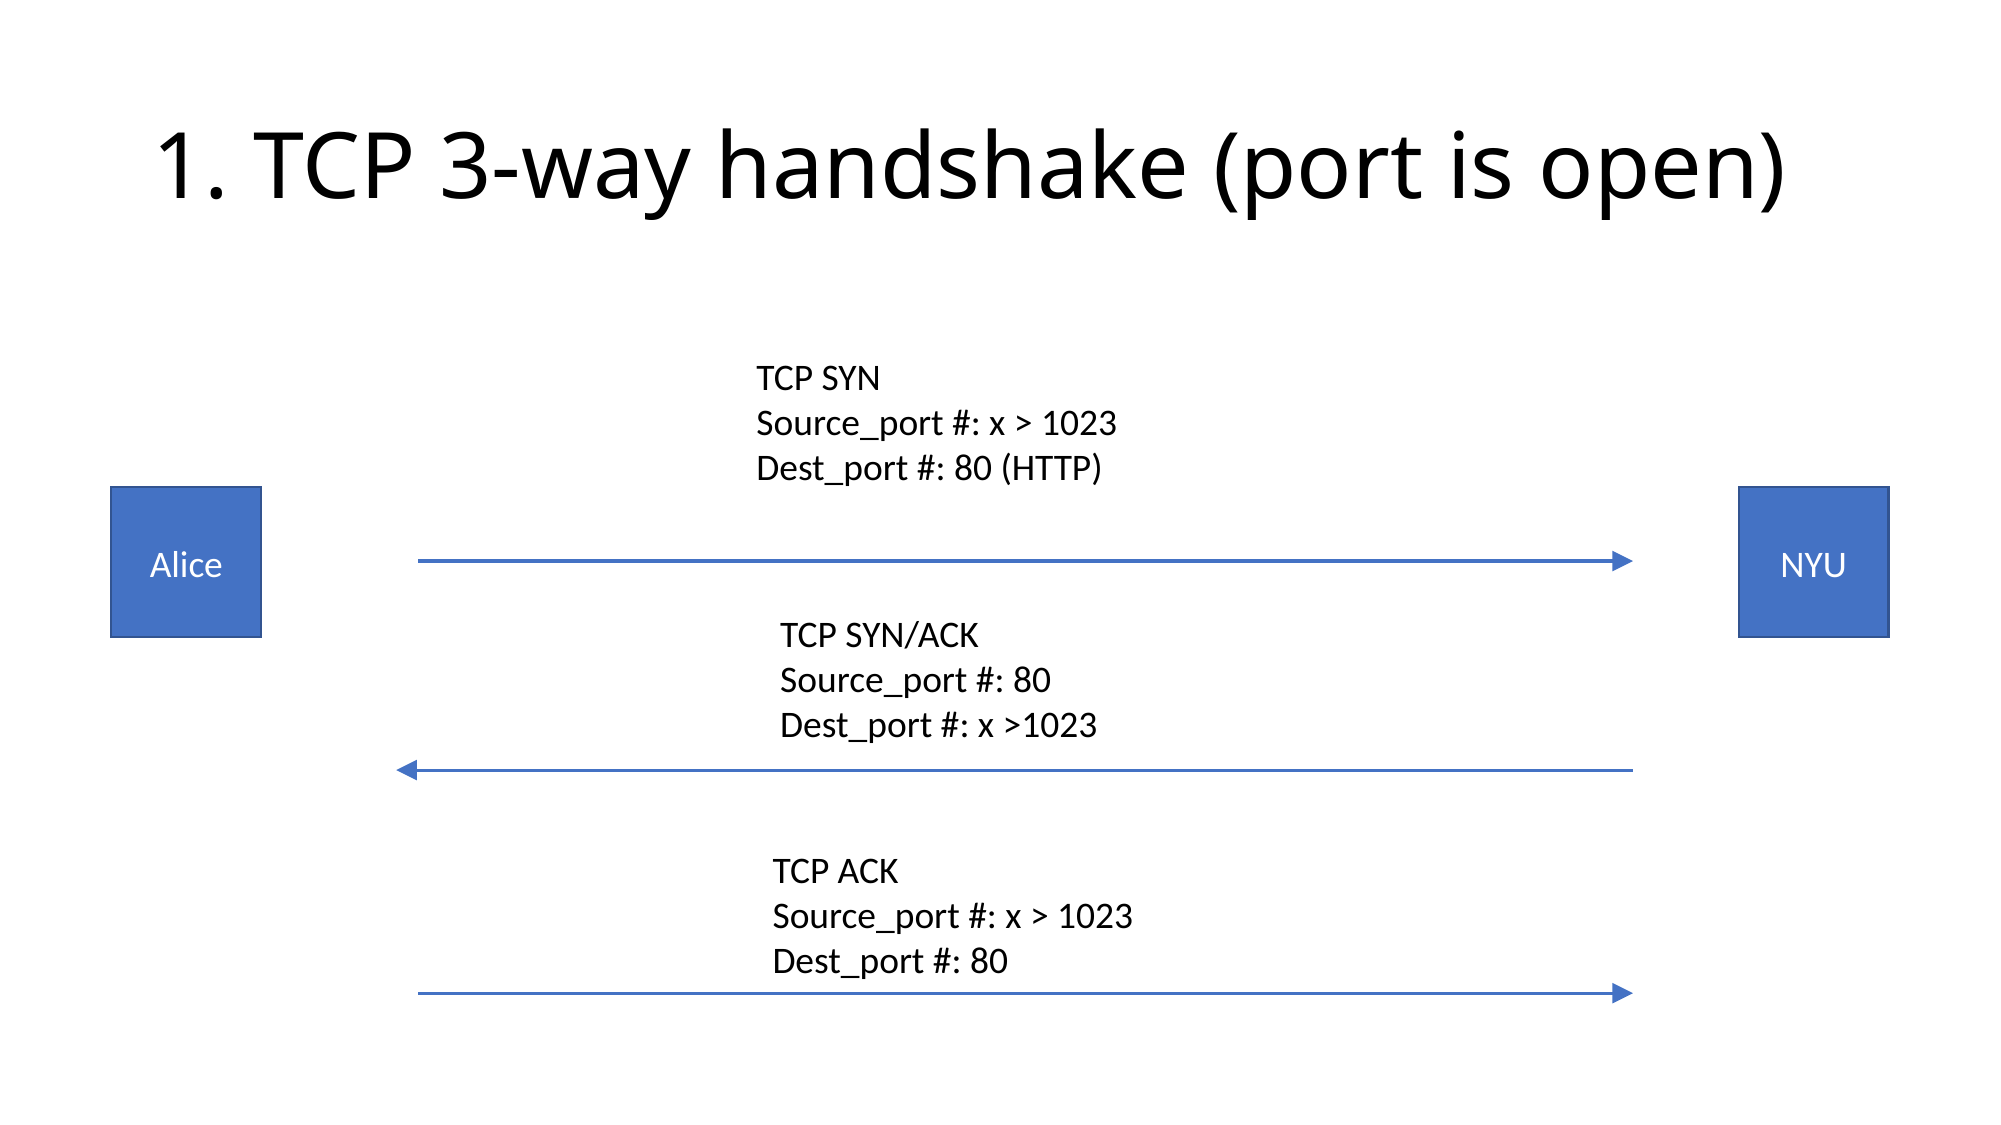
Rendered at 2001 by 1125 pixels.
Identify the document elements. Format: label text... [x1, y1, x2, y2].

text_box TCP SYN/ACK Source_port #: 80 Dest_port #: x >1023 [765, 602, 1113, 753]
text_box TCP SYN Source_port #: x > 1023 Dest_port #: 80 (HTTP) [741, 345, 1133, 496]
text_box NYU [1738, 486, 1890, 638]
text_box Alice [110, 486, 262, 638]
text_box TCP ACK Source_port #: x > 1023 Dest_port #: 80 [757, 838, 1149, 989]
title 1. TCP 3-way handshake (port is open) [137, 59, 1863, 278]
